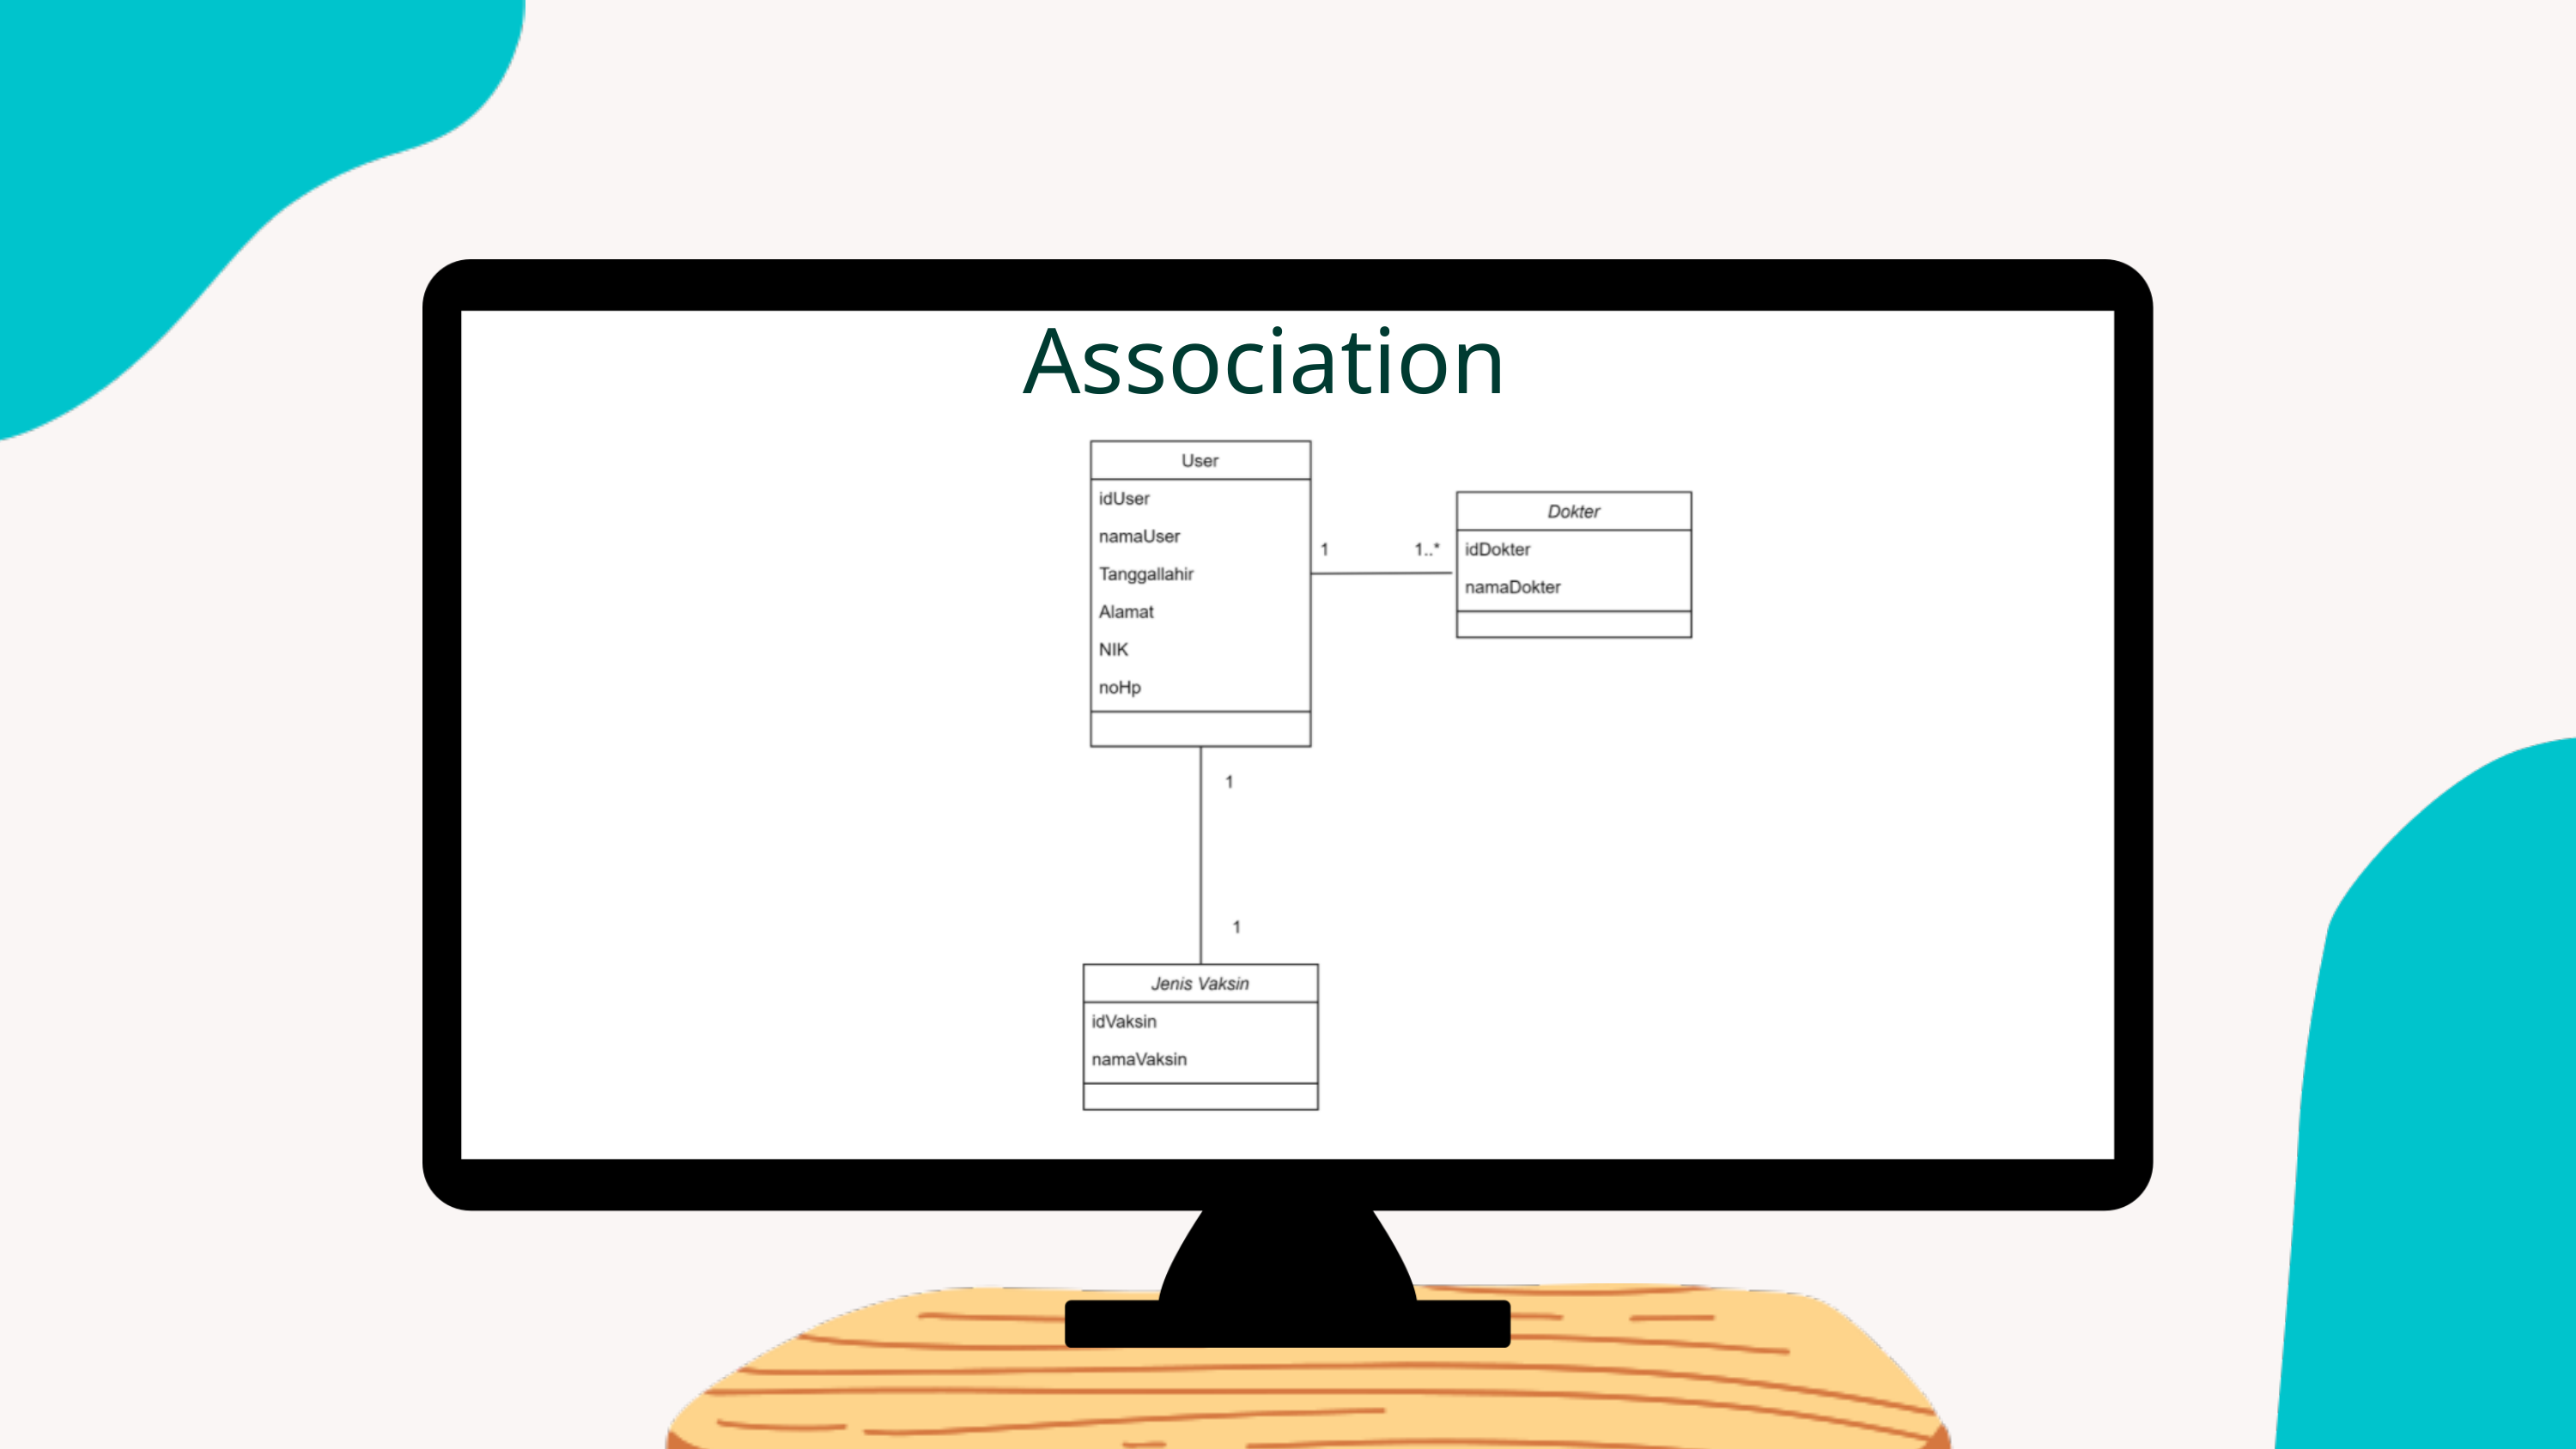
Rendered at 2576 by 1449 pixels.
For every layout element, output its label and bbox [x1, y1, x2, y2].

picture [2274, 724, 2576, 1449]
picture [0, 0, 2154, 1449]
